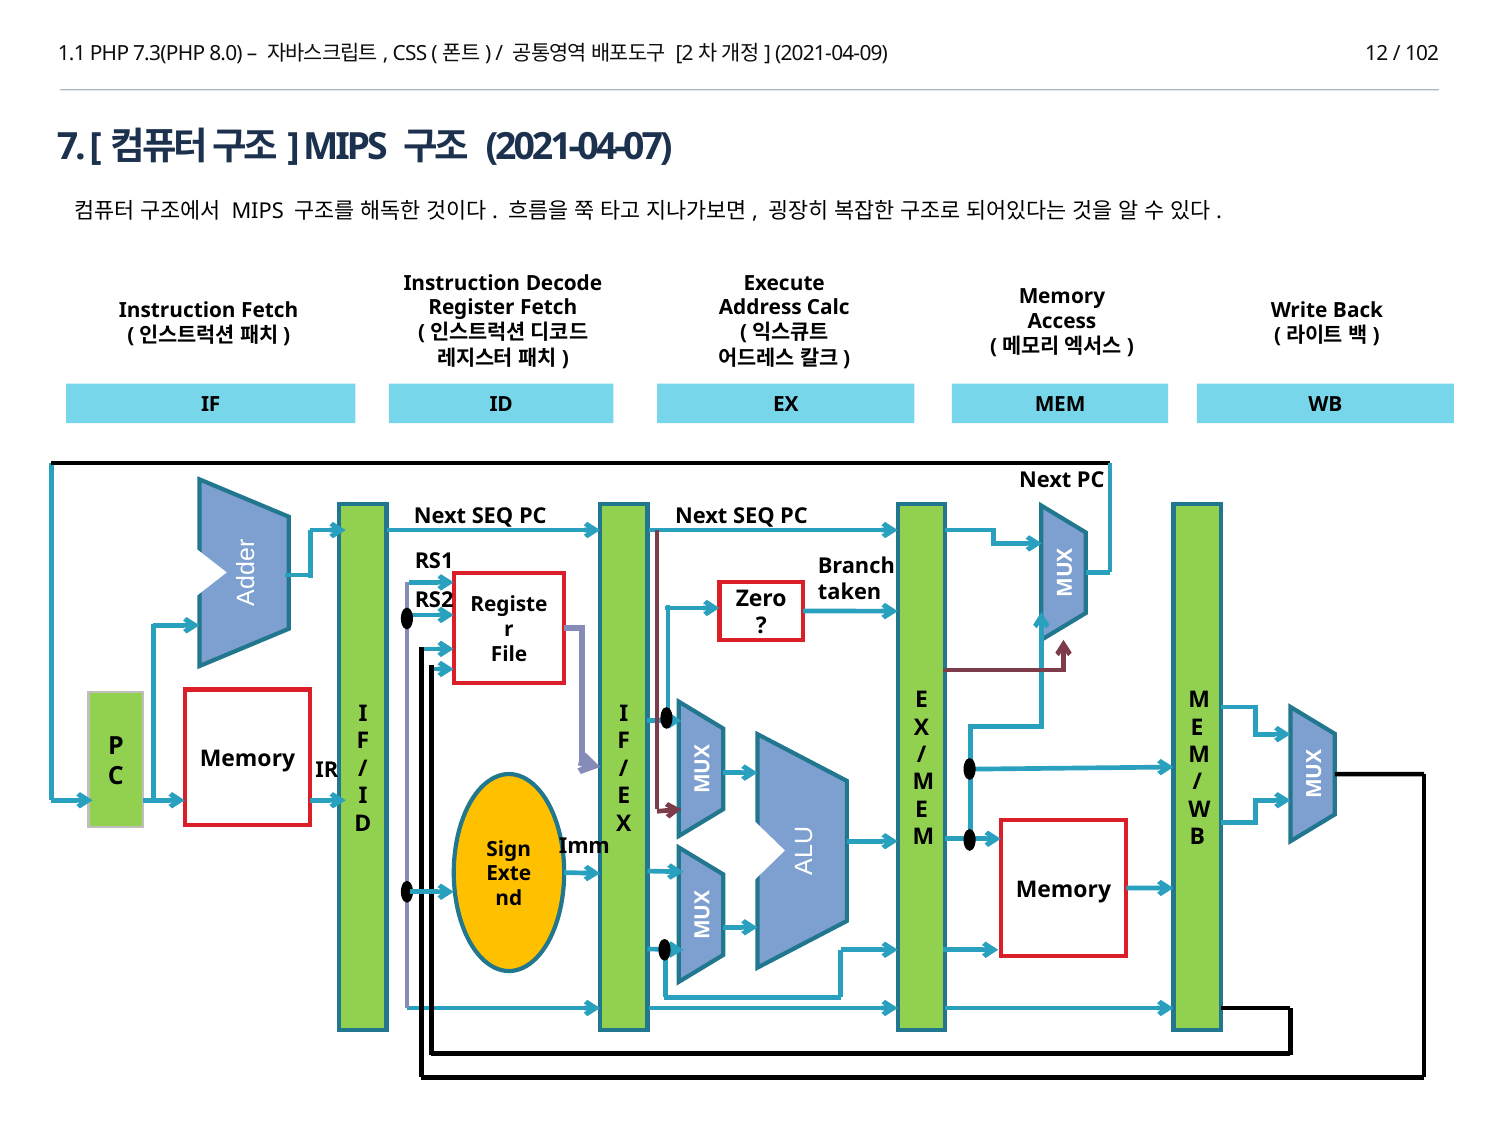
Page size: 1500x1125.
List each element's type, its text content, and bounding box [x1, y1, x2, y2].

text_box 7. [컴퓨터 구조] MIPS 구조 (2021-04-07) [42, 114, 1439, 211]
text_box IF / EX [598, 865, 650, 1032]
text_box PC [86, 690, 145, 830]
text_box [742, 733, 848, 968]
text_box EX / MEM [896, 771, 947, 1032]
text_box IF [66, 383, 356, 424]
text_box Instruction Fetch (인스트럭션 패치) [80, 289, 338, 355]
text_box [1220, 799, 1291, 823]
text_box RS2 [400, 578, 606, 620]
text_box Memory Access (메모리 엑서스) [933, 275, 1191, 366]
text_box Next PC [1004, 457, 1211, 499]
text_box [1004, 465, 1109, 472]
text_box [656, 950, 665, 961]
text_box WB [1196, 383, 1454, 424]
text_box MUX [676, 865, 726, 986]
text_box Memory [999, 818, 1128, 958]
text_box 12 / 102 [1193, 31, 1454, 75]
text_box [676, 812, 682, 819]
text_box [891, 690, 1121, 763]
text_box Next SEQ PC [660, 493, 867, 529]
text_box 1.1 PHP 7.3(PHP 8.0) – 자바스크립트, CSS (폰트) / 공통영역 배포도구 [2차 개정] (2021-04-09) [43, 32, 1193, 72]
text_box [563, 627, 601, 768]
text_box Memory [183, 687, 312, 827]
text_box RS1 [400, 539, 606, 578]
text_box [961, 826, 978, 838]
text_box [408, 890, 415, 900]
text_box MUX [1039, 501, 1088, 628]
text_box MEM [951, 383, 1169, 424]
text_box EX / MEM [896, 502, 947, 543]
text_box [666, 950, 673, 959]
text_box [398, 881, 402, 903]
text_box Write Back (라이트 백) [1198, 289, 1456, 355]
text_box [972, 766, 1174, 770]
text_box Branch taken [803, 543, 995, 611]
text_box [184, 479, 289, 667]
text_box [665, 605, 720, 721]
text_box IR [300, 748, 356, 790]
text_box MUX [676, 725, 726, 823]
text_box MUX [1288, 703, 1337, 845]
text_box Instruction Decode Register Fetch (인스트럭션 디코드 레지스터 패치) [374, 261, 632, 377]
text_box EX / MEM [896, 611, 947, 689]
text_box MEM / WB [1171, 502, 1223, 1032]
text_box EX [657, 383, 915, 424]
text_box [961, 771, 975, 783]
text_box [944, 626, 1064, 670]
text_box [944, 529, 1043, 544]
text_box 컴퓨터 구조에서 MIPS 구조를 해독한 것이다. 흐름을 쭉 타고 지나가보면, 굉장히 복잡한 구조로 되어있다는 것을 알 수 있다. [59, 192, 1450, 228]
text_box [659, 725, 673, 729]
text_box [398, 611, 402, 629]
text_box Next SEQ PC [399, 493, 605, 535]
text_box IF / EX [598, 502, 650, 823]
text_box IF / ID [337, 502, 389, 1032]
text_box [1220, 706, 1291, 735]
text_box Register File [452, 620, 566, 685]
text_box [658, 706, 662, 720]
text_box Execute Address Calc (익스큐트 어드레스 칼크) [655, 261, 913, 377]
text_box Sign Extend [451, 771, 567, 974]
text_box ID [388, 383, 614, 424]
text_box Imm [544, 823, 737, 865]
text_box [656, 936, 673, 947]
text_box Zero? [717, 580, 805, 642]
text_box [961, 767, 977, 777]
text_box [962, 847, 977, 854]
